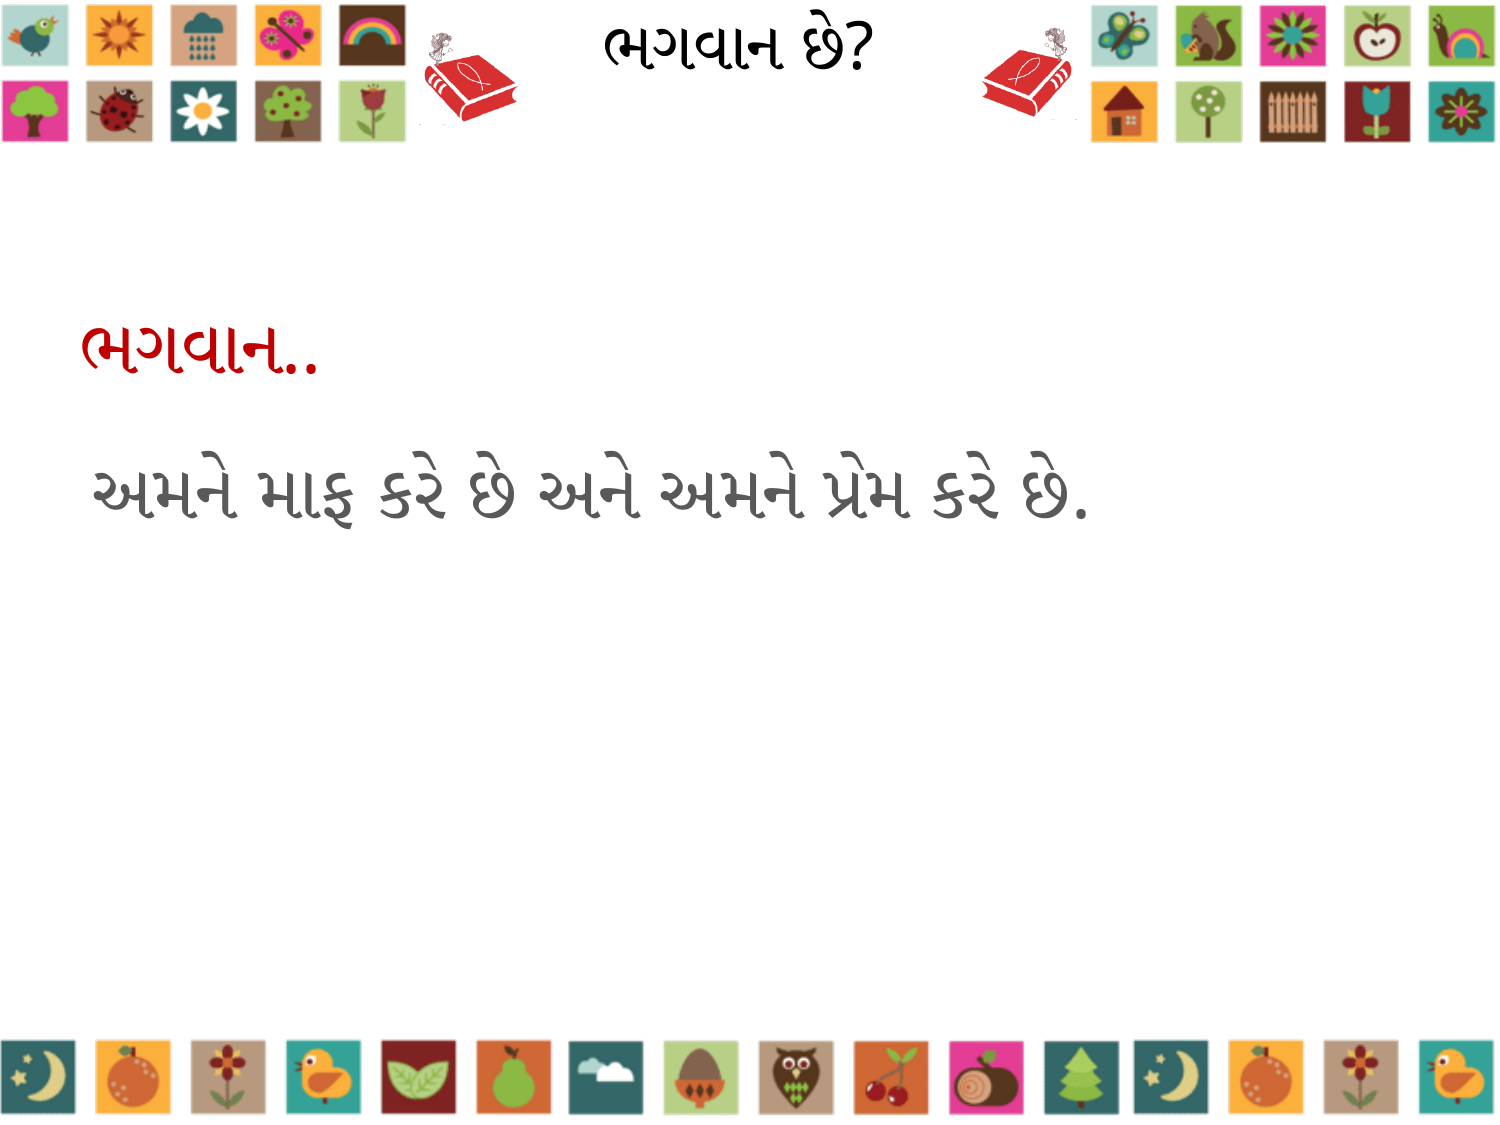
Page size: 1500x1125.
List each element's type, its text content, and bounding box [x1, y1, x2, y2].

text_box ભગવાન.. [64, 290, 1412, 396]
picture [950, 3, 1500, 150]
text_box ભગવાન છે? [414, 0, 1080, 91]
text_box અમને માફ કરે છે અને અમને પ્રેમ કરે છે. [76, 436, 1424, 542]
picture [0, 3, 550, 150]
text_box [0, 1028, 1500, 1118]
